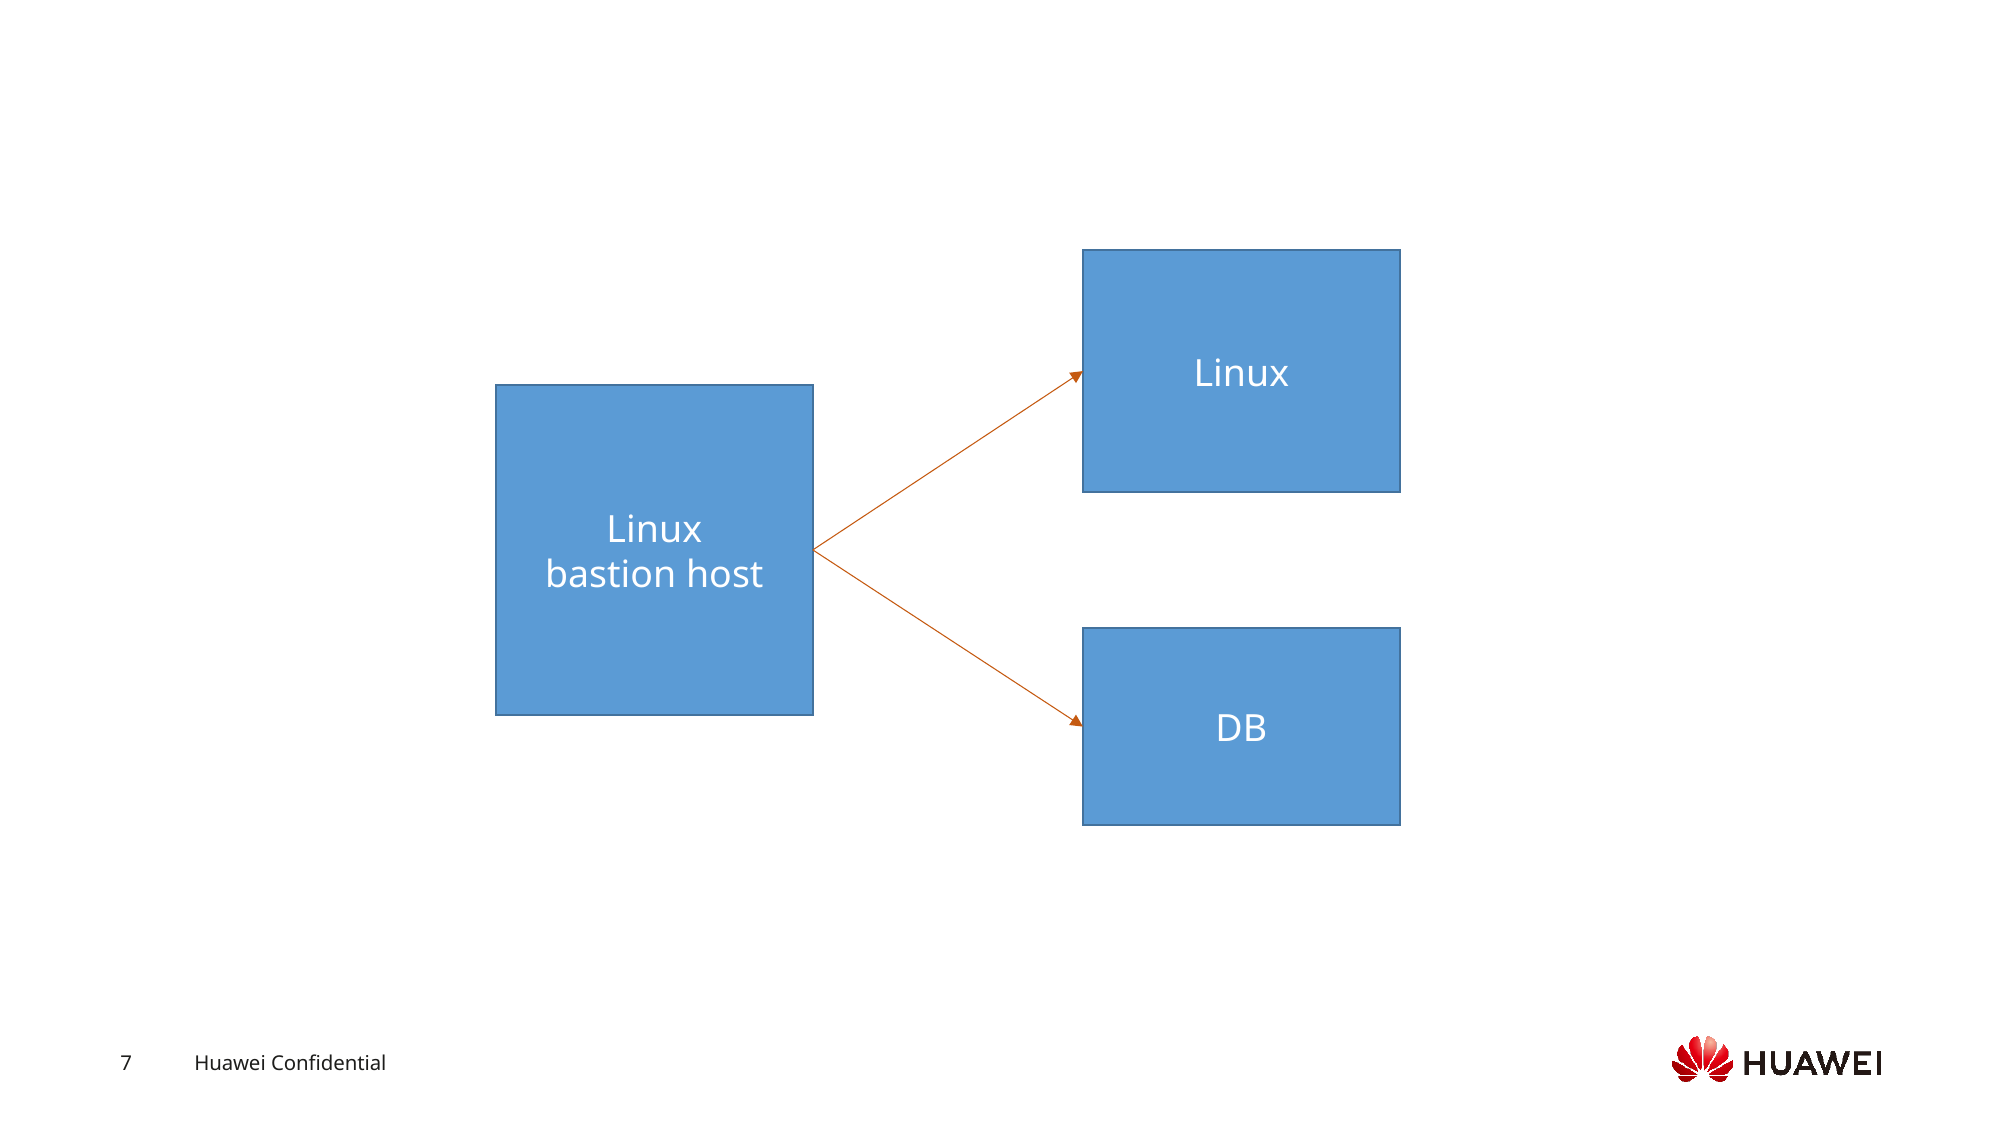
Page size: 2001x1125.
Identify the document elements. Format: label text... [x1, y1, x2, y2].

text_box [812, 549, 1083, 727]
text_box DB [1082, 627, 1401, 826]
picture [1672, 1036, 1881, 1082]
text_box Linux [1082, 249, 1401, 493]
text_box Linux bastion host [495, 384, 812, 716]
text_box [812, 371, 1083, 549]
